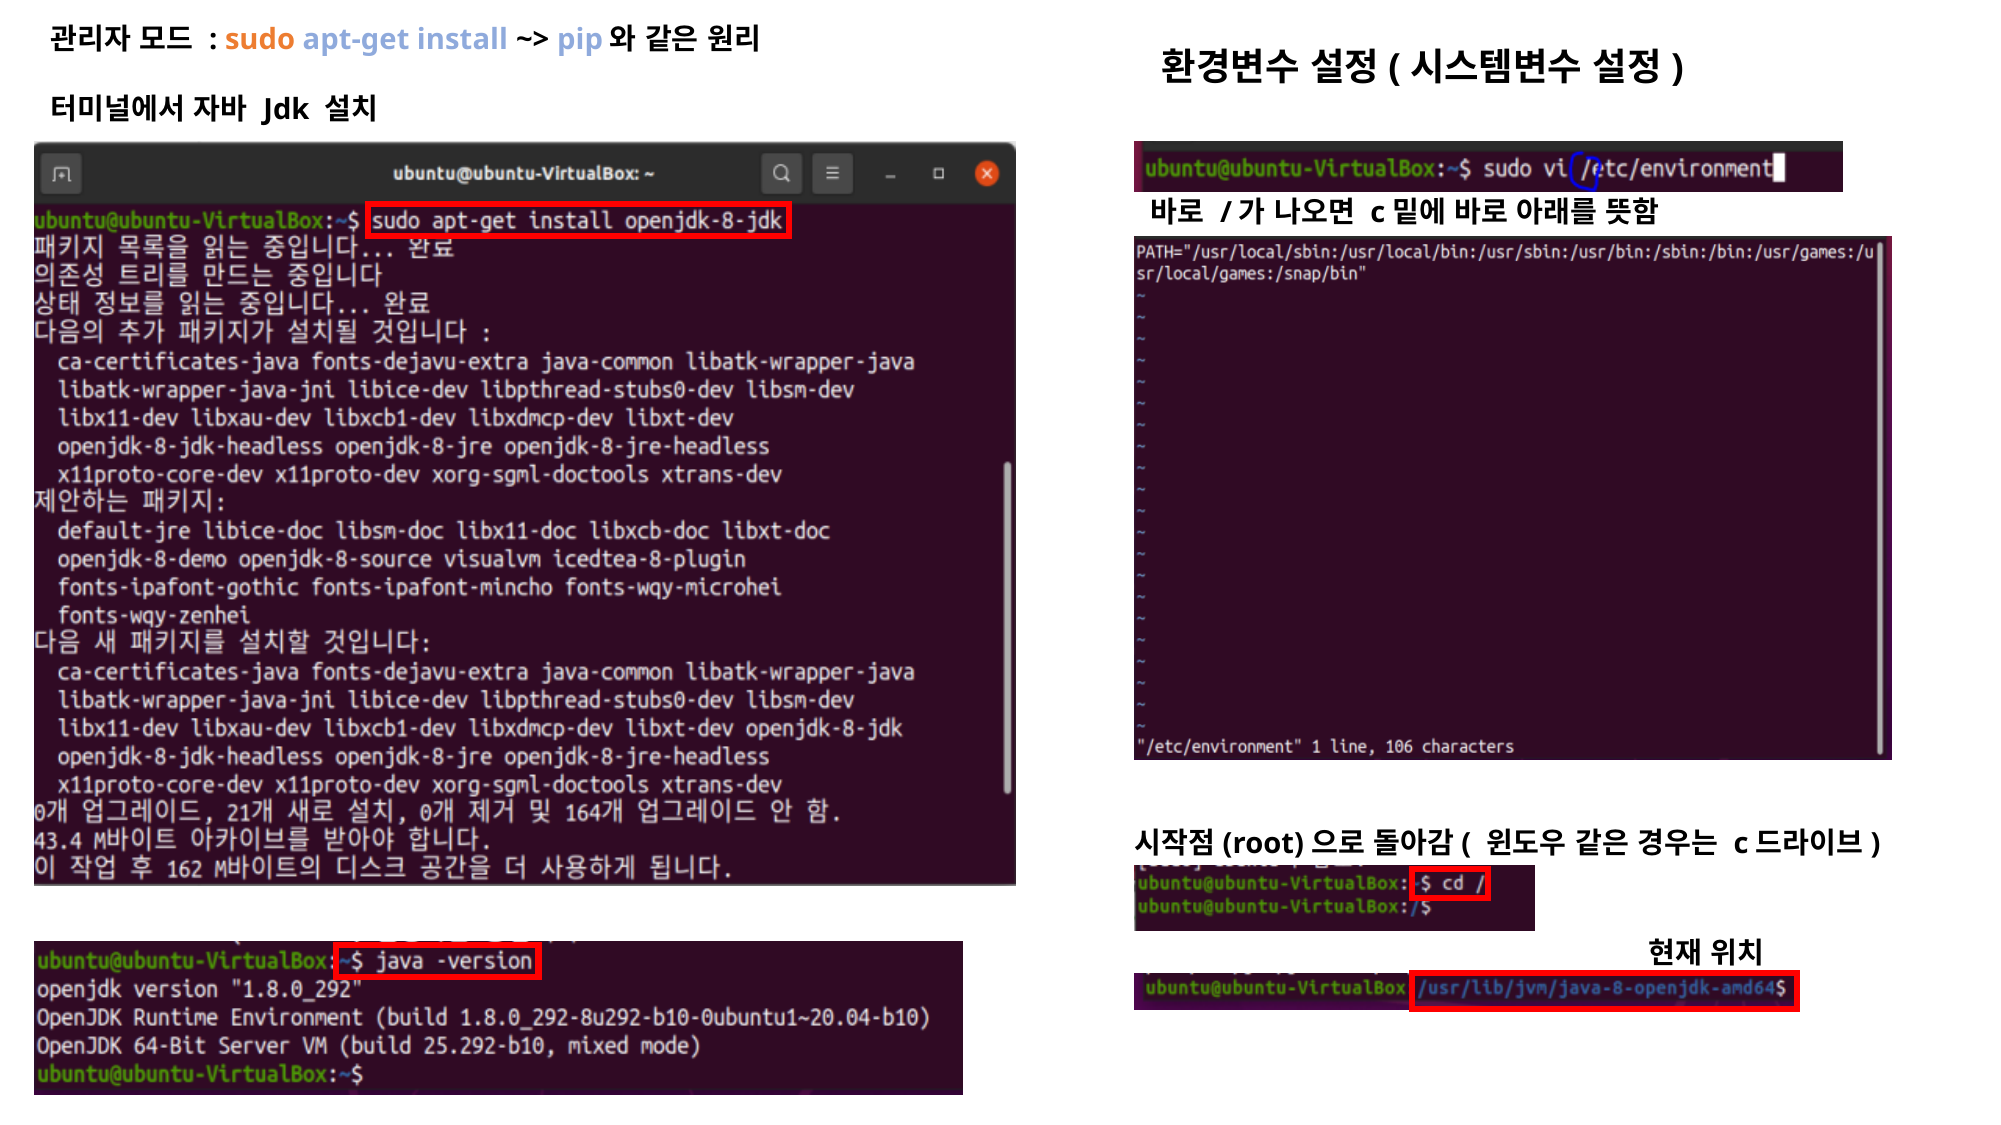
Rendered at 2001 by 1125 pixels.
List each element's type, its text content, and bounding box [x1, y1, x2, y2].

picture [1134, 236, 1892, 760]
text_box 현재 위치 [1633, 926, 1780, 973]
picture [1134, 865, 1535, 931]
picture [33, 141, 1016, 886]
text_box 환경변수 설정(시스템변수 설정) [1147, 35, 1699, 96]
text_box 바로 /가 나오면 c밑에 바로 아래를 뜻함 [1135, 192, 1675, 236]
picture [1134, 141, 1843, 192]
picture [1134, 973, 1797, 1010]
text_box 관리자 모드 : sudo apt-get install ~> pip와 같은 원리 터미널에서 자바 Jdk 설치 [36, 12, 777, 133]
text_box 시작점(root)으로 돌아감( 윈도우 같은 경우는 c드라이브) [1120, 816, 1896, 867]
picture [33, 941, 963, 1095]
